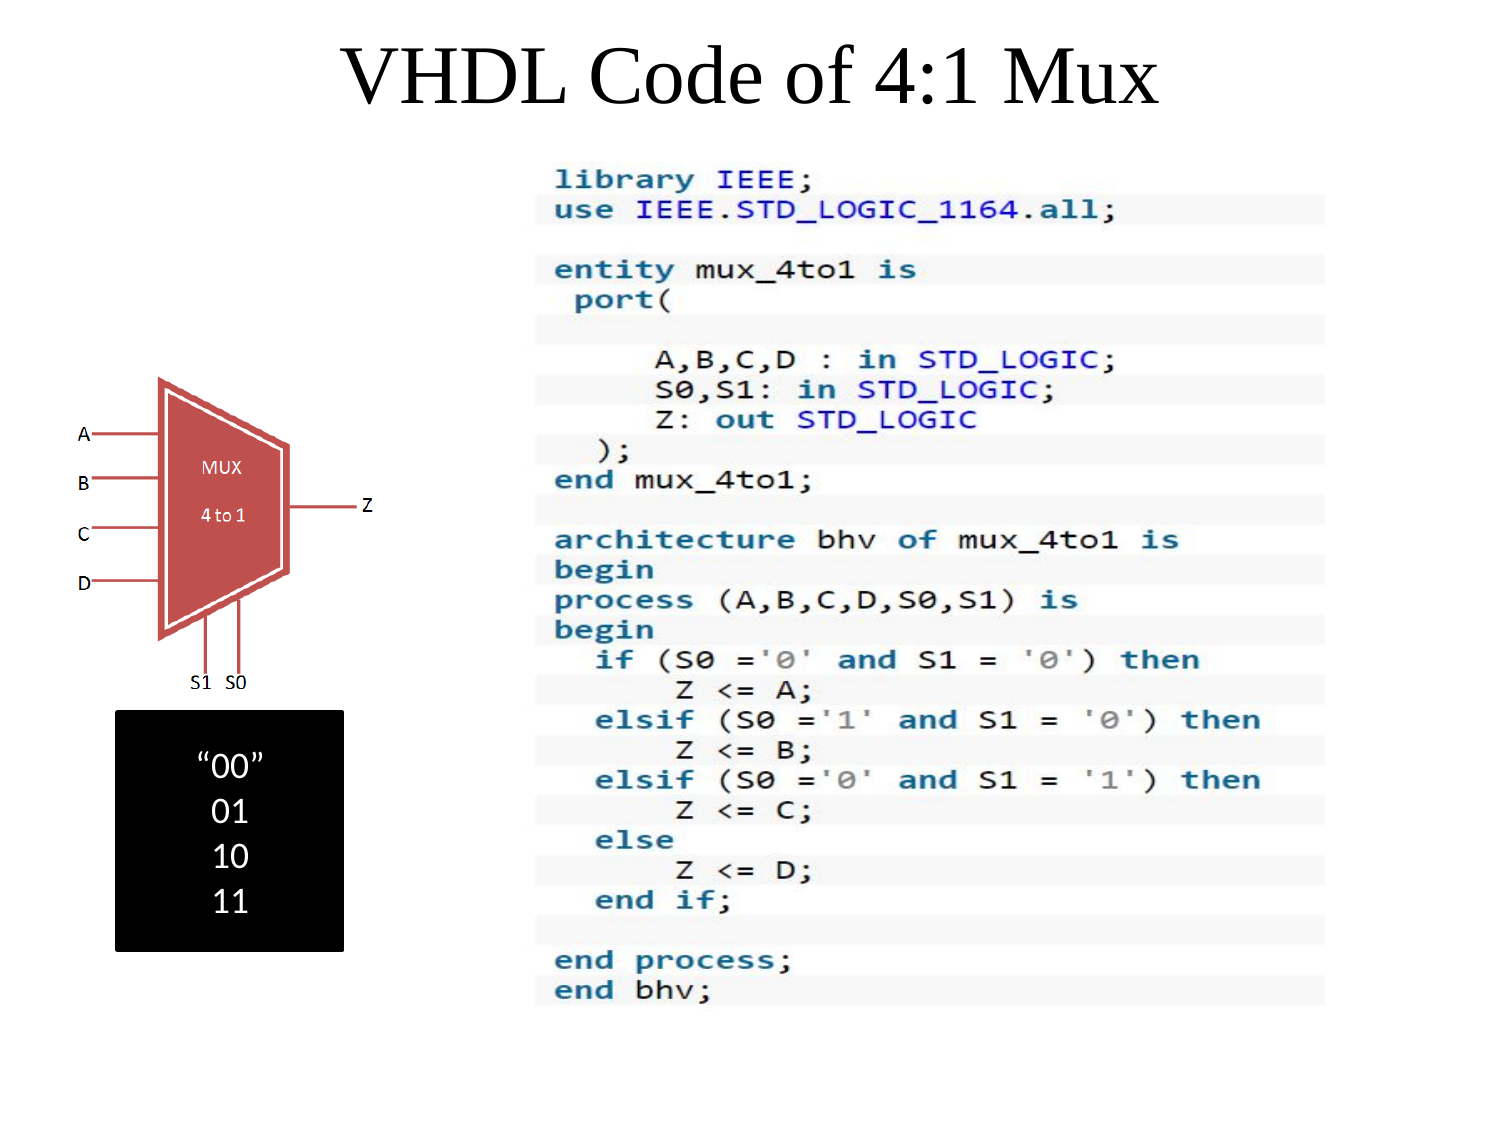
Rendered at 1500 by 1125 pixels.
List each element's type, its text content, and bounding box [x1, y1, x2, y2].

text_box “00” 01 10 11 [115, 710, 344, 952]
picture [0, 362, 461, 696]
picture [526, 162, 1326, 1015]
title VHDL Code of 4:1 Mux [187, 19, 1313, 120]
